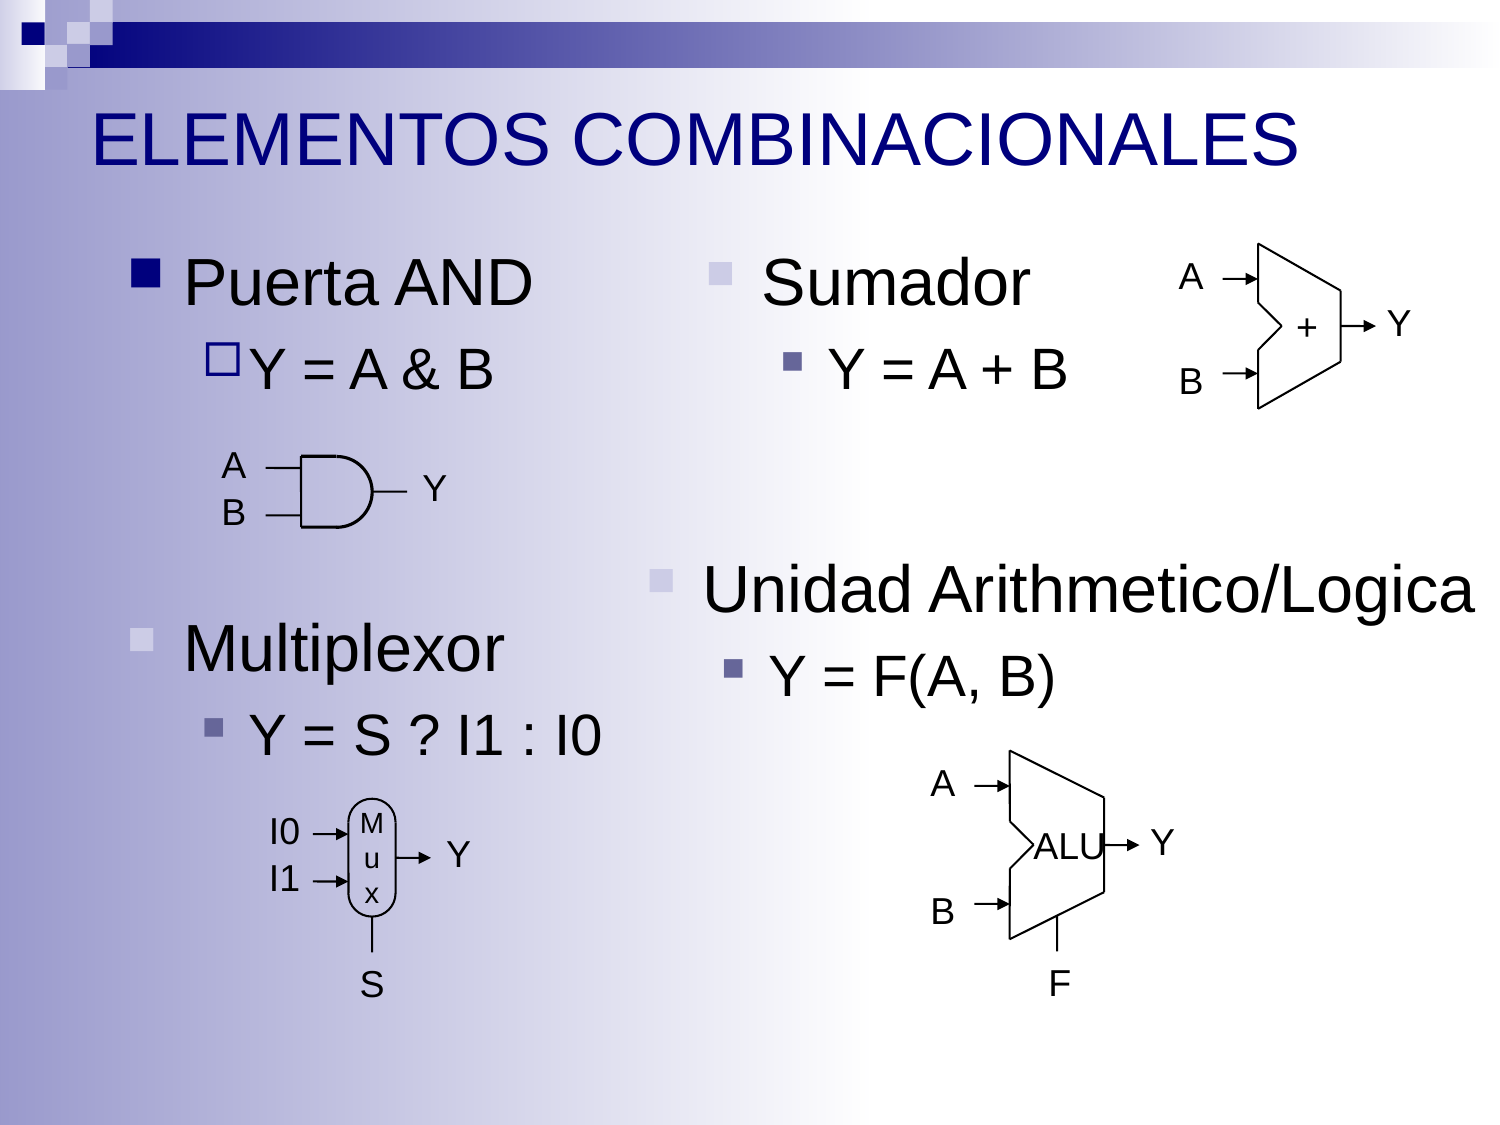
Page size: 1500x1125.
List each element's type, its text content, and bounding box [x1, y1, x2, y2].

text_box Multiplexor Y = S ? I1 : I0 [112, 597, 644, 811]
text_box Sumador Y = A + B [690, 231, 1200, 445]
text_box [778, 22, 783, 67]
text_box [253, 798, 487, 1014]
text_box Puerta AND Y = A & B [112, 231, 622, 445]
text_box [1163, 243, 1427, 410]
text_box Unidad Arithmetico/Logica Y = F(A, B) [631, 538, 1500, 752]
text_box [915, 750, 1191, 1013]
title ELEMENTOS COMBINACIONALES [74, 74, 1426, 197]
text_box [206, 433, 463, 542]
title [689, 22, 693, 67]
